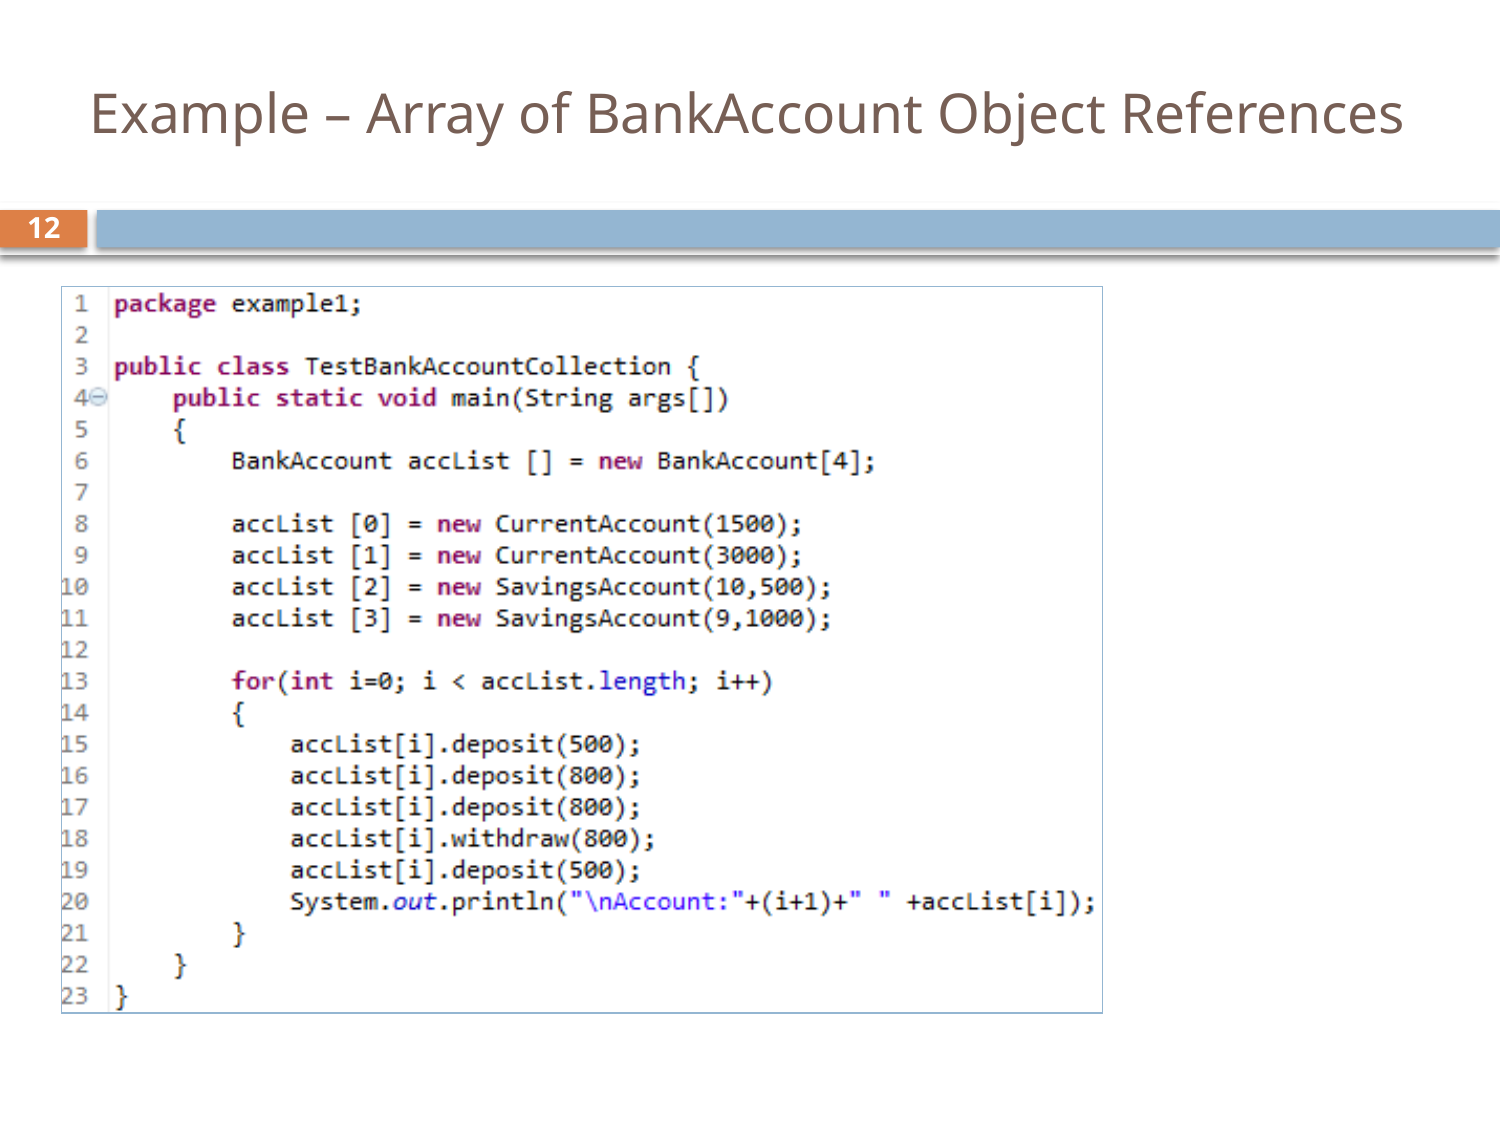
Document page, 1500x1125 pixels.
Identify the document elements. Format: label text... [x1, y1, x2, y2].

title Example – Array of BankAccount Object References [75, 50, 1425, 172]
picture [62, 287, 1103, 1013]
slide_number 12 [0, 208, 88, 249]
